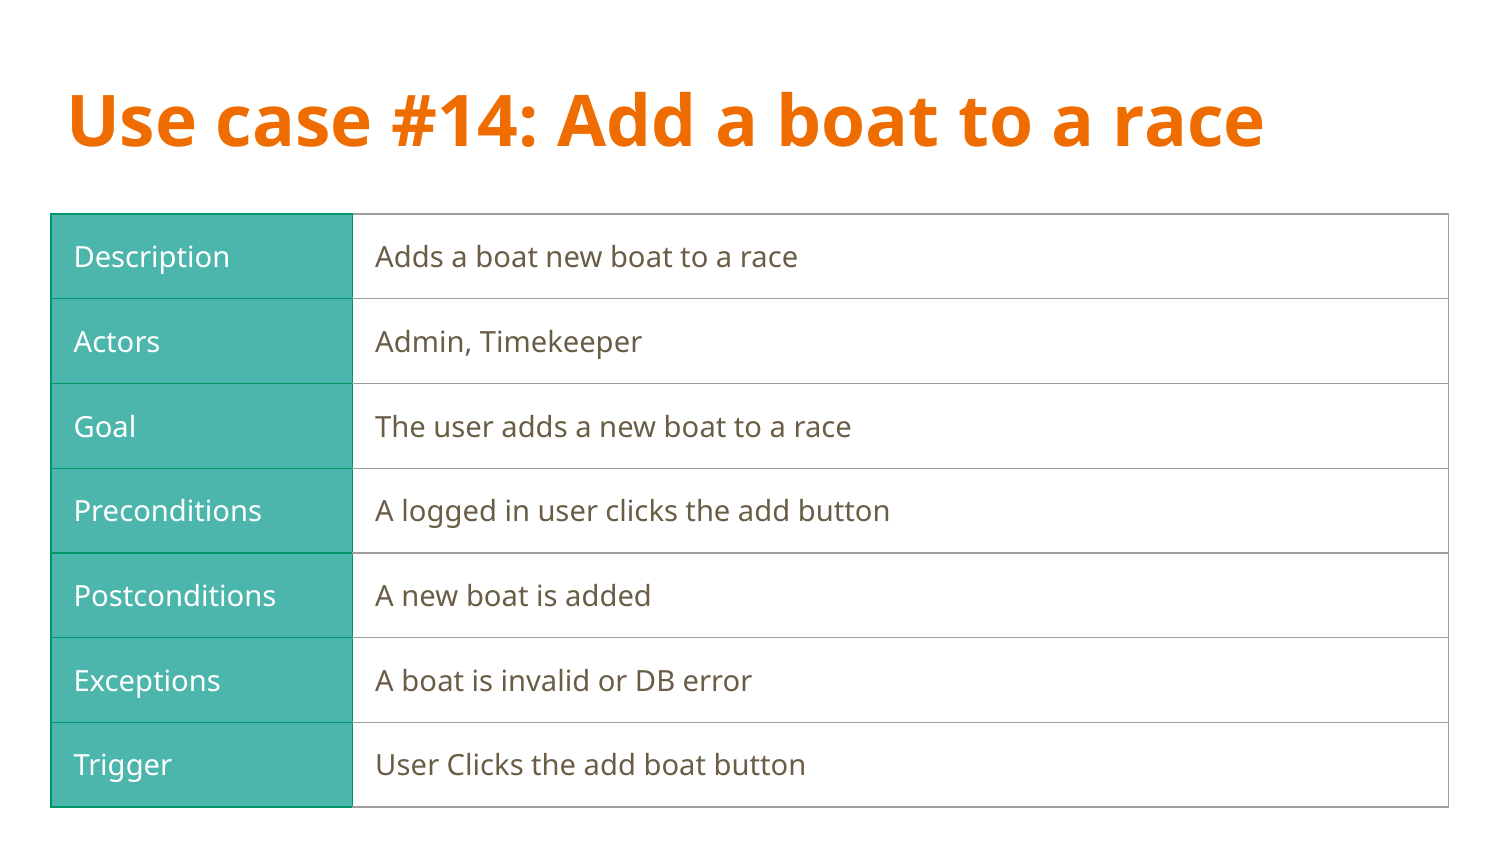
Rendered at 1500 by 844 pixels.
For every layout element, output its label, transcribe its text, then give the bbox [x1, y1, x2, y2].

table_cell Actors [52, 299, 352, 383]
table_cell Admin, Timekeeper [353, 299, 1448, 383]
table_cell Exceptions [52, 638, 352, 722]
table_header Adds a boat new boat to a race [353, 215, 1448, 298]
table_cell A new boat is added [353, 554, 1448, 637]
table_cell The user adds a new boat to a race [353, 384, 1448, 468]
title Use case #14: Add a boat to a race [51, 60, 1449, 177]
table_cell A boat is invalid or DB error [353, 638, 1448, 722]
table_cell Preconditions [52, 469, 352, 552]
table_cell A logged in user clicks the add button [353, 469, 1448, 552]
table_cell Postconditions [52, 554, 352, 637]
table_cell User Clicks the add boat button [353, 723, 1448, 806]
table_cell Trigger [52, 723, 352, 806]
table_header Description [52, 215, 352, 298]
table_cell Goal [52, 384, 352, 468]
